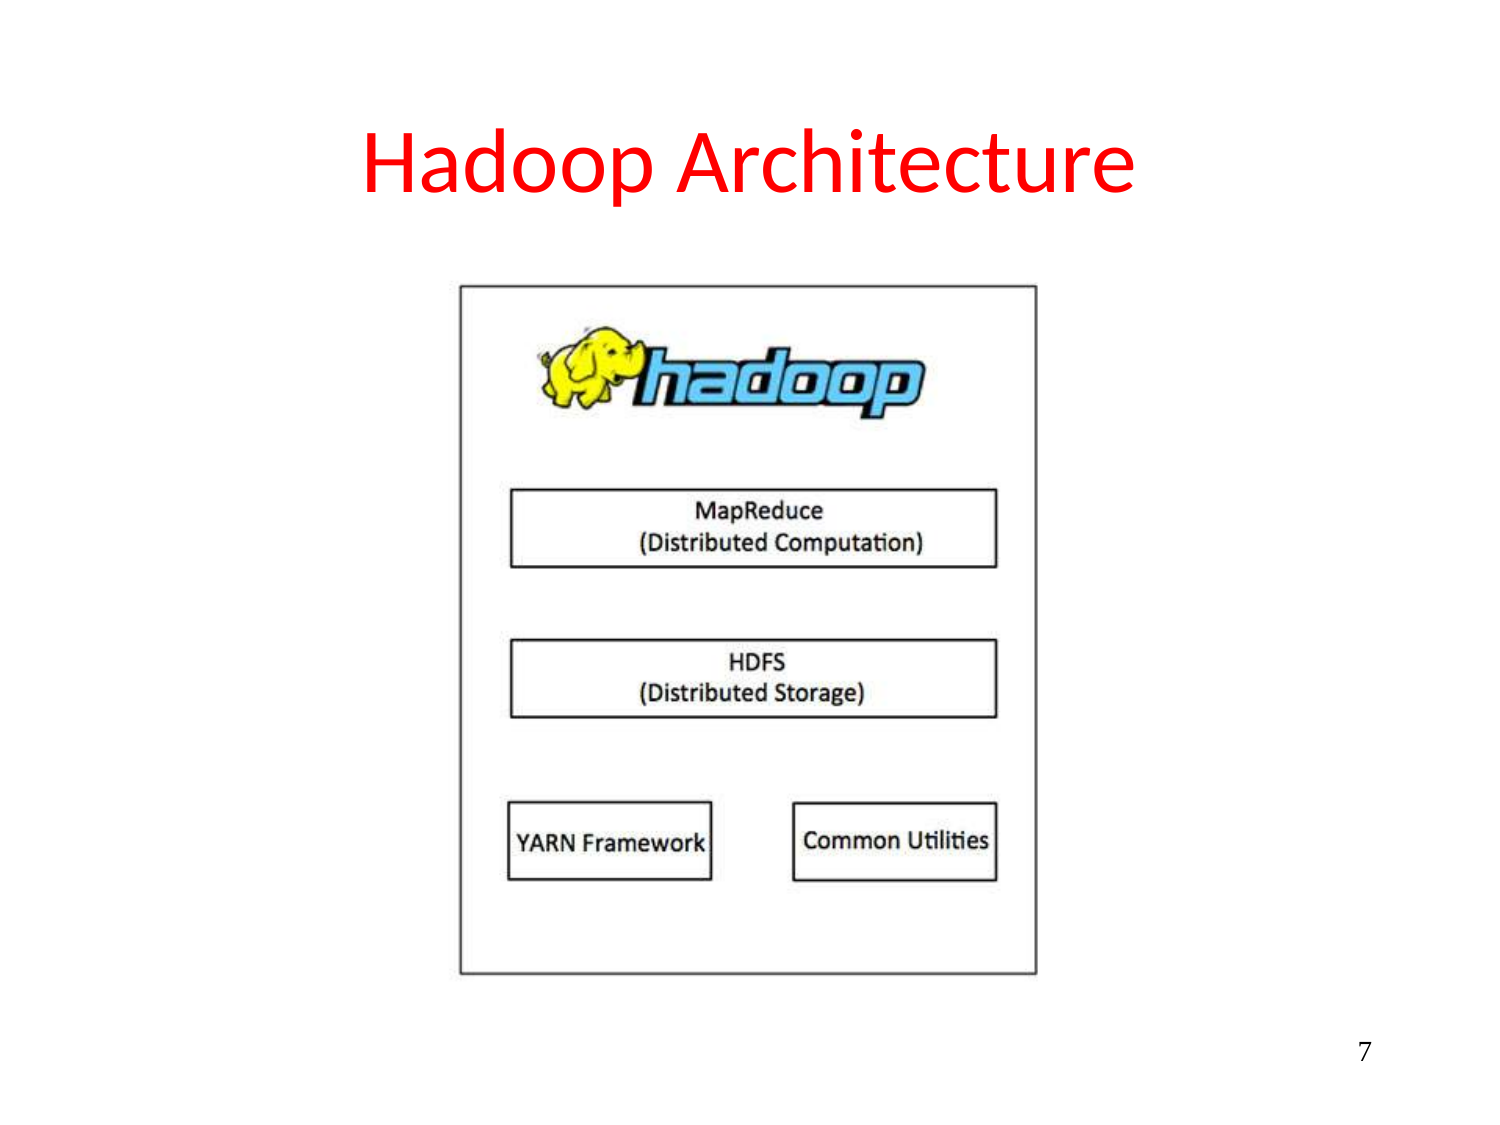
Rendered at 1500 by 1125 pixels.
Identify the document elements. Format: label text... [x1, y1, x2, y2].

title Hadoop Architecture [112, 87, 1388, 226]
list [437, 255, 1063, 994]
slide_number 7 [1074, 1024, 1388, 1101]
